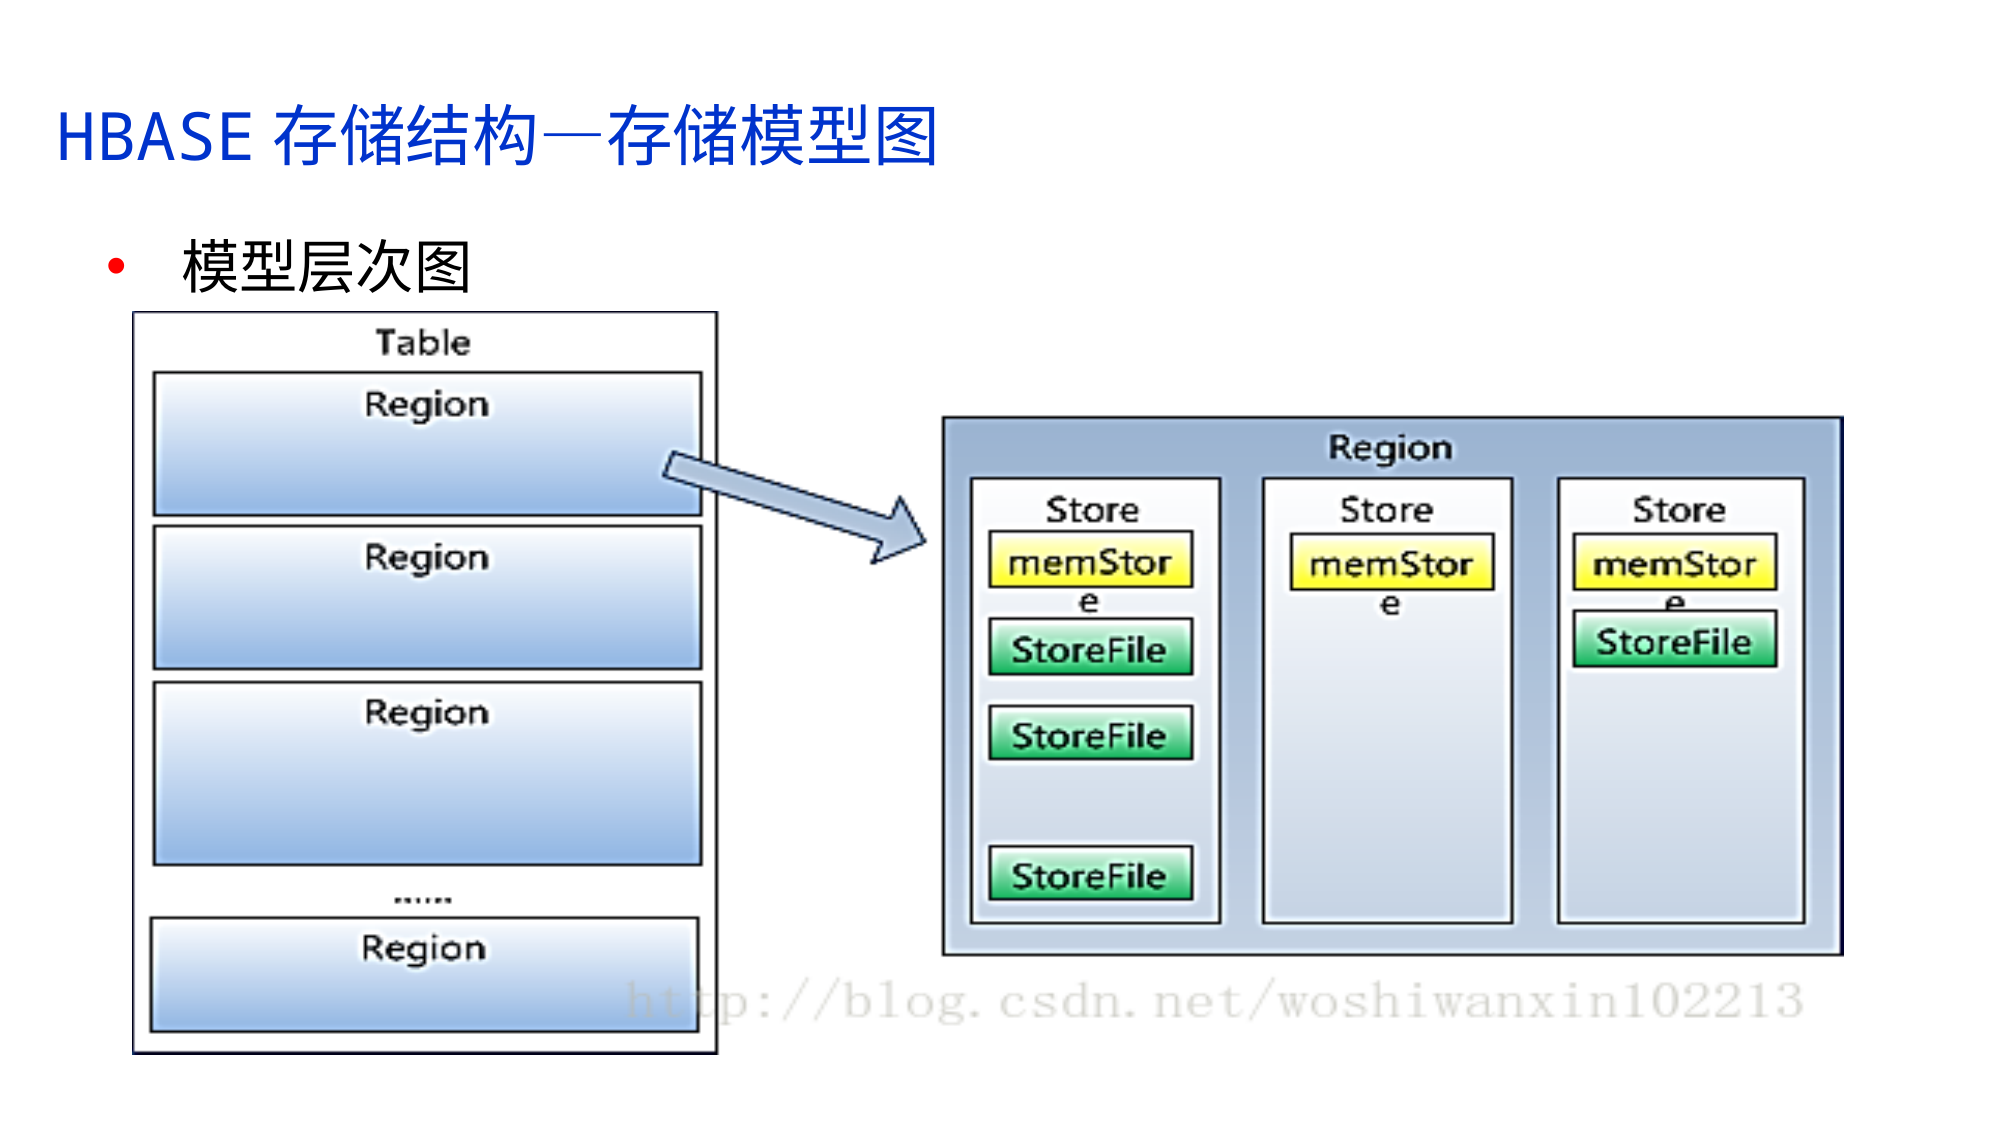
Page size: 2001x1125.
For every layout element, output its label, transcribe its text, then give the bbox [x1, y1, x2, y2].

text_box HBASE存储结构—存储模型图 [37, 84, 1130, 184]
picture [132, 311, 1844, 1055]
text_box 模型层次图 [85, 220, 2000, 311]
